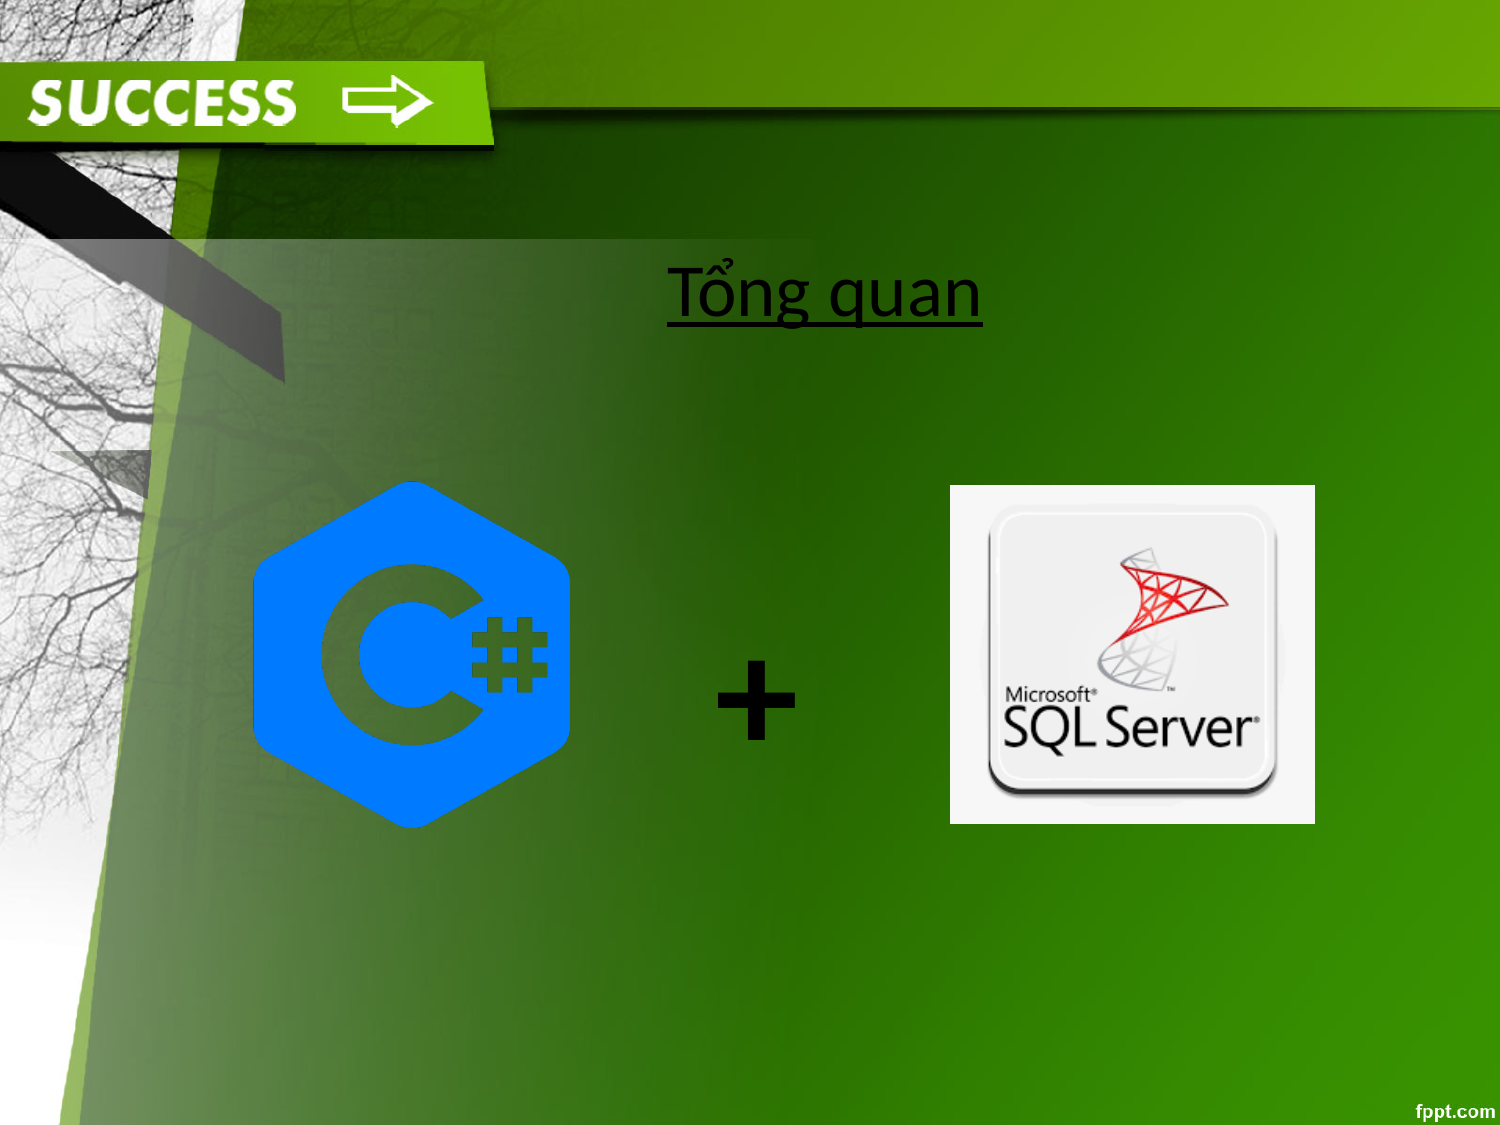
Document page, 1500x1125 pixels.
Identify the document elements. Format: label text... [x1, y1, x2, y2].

picture [0, 0, 1500, 1125]
title Tổng quan [150, 211, 1500, 363]
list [223, 466, 600, 843]
text_box + [700, 579, 814, 794]
